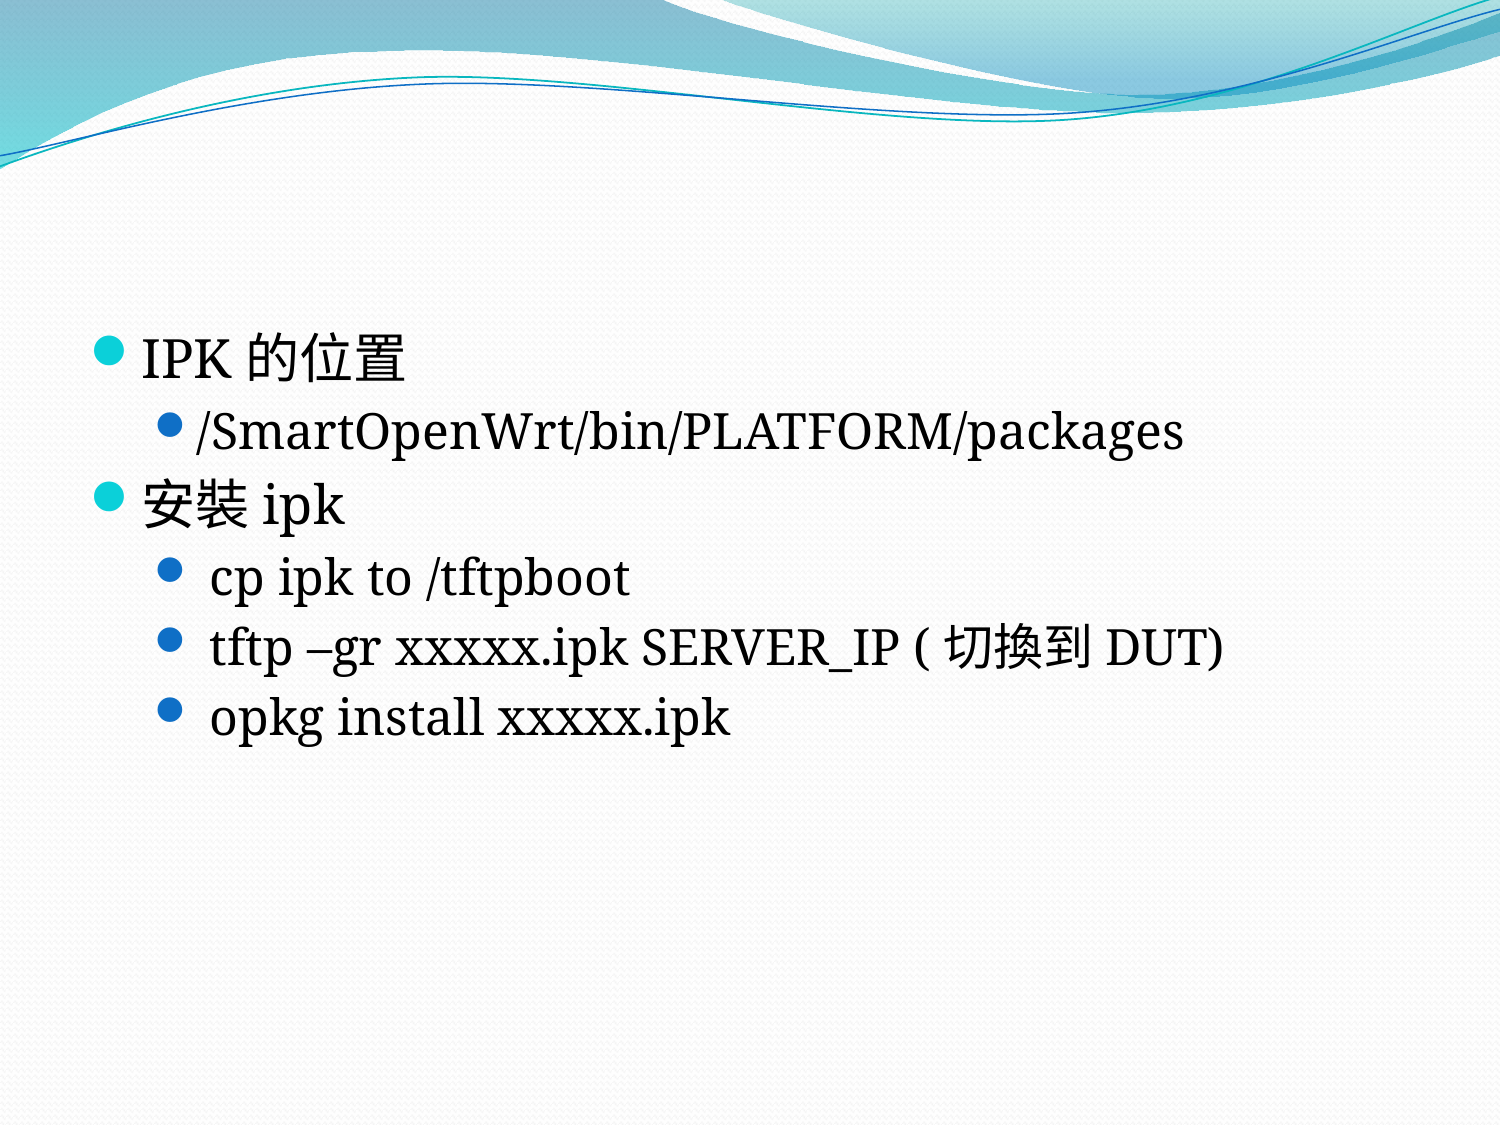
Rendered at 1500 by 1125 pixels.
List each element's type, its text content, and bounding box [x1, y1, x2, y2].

list IPK的位置 /SmartOpenWrt/bin/PLATFORM/packages 安裝ipk cp ipk to /tftpboot tftp –gr xxxxx.ipk SERVER_IP (切換到DUT) opkg install xxxxx.ipk [75, 317, 1425, 1038]
